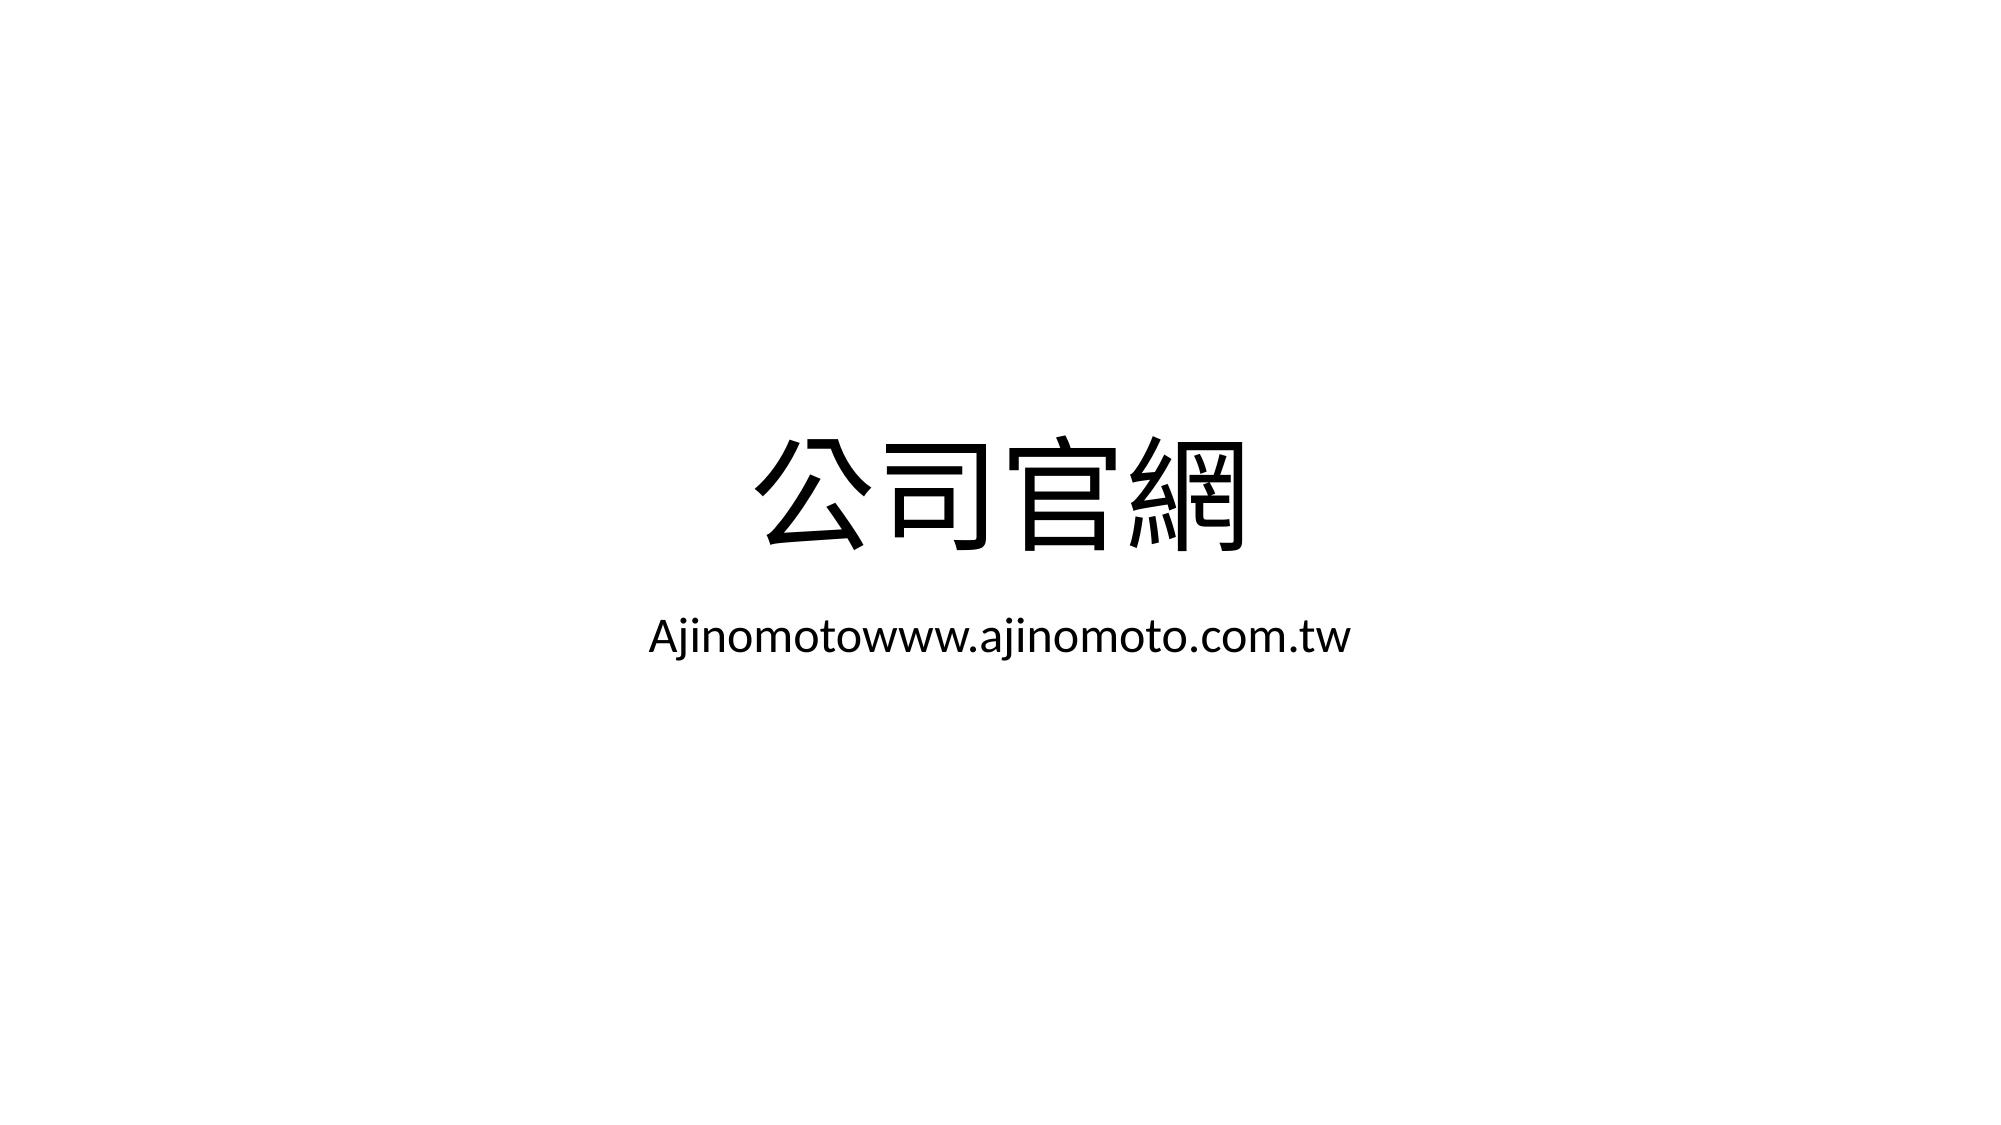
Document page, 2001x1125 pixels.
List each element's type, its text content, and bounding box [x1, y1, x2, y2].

title 公司官網 [249, 184, 1750, 576]
subtitle Ajinomotowww.ajinomoto.com.tw [249, 602, 1750, 874]
